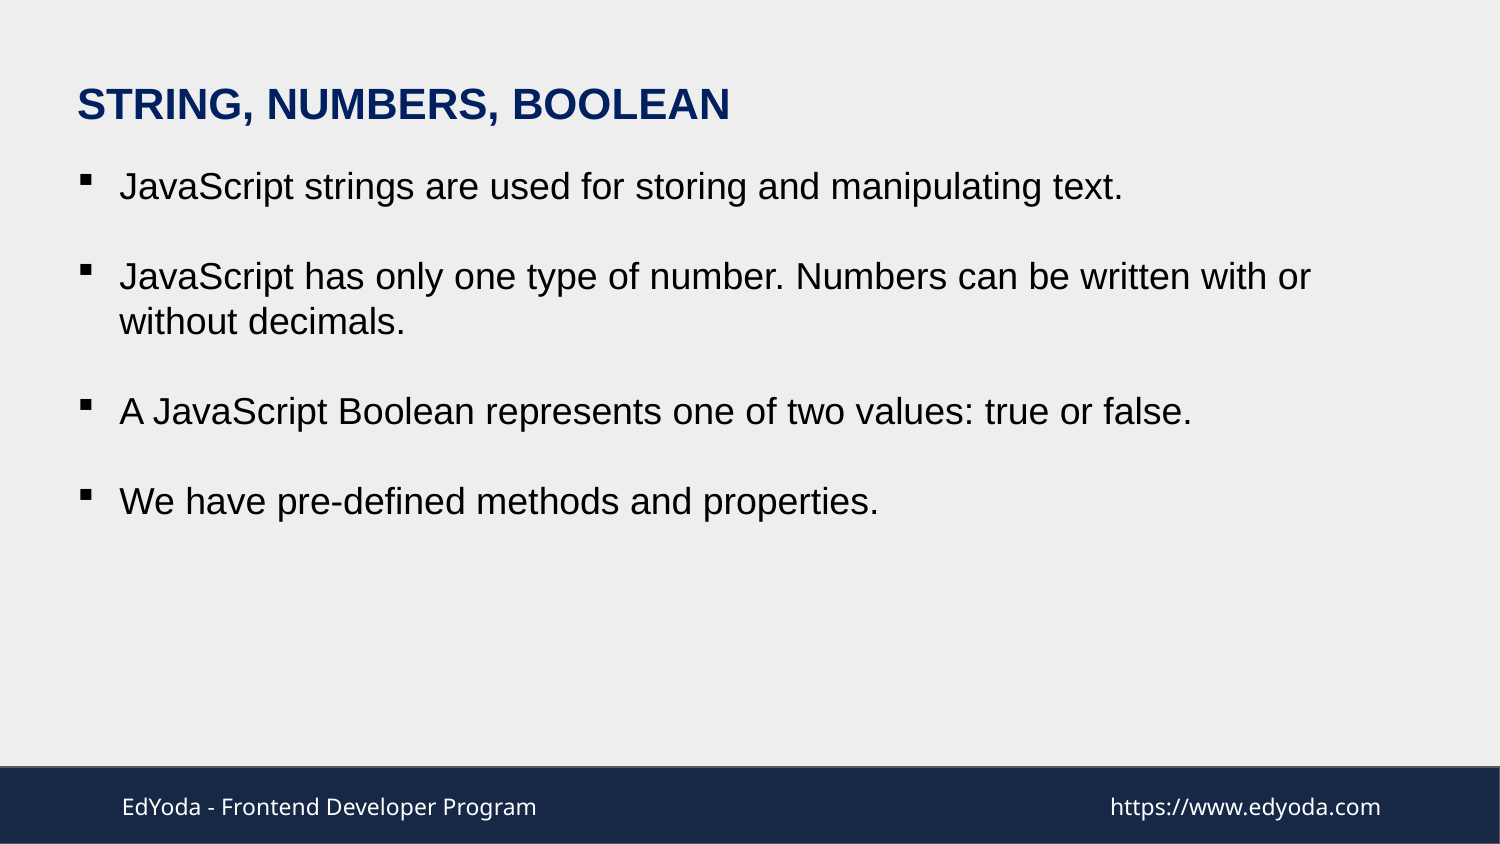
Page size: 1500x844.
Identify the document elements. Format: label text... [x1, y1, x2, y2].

text_box JavaScript strings are used for storing and manipulating text. JavaScript has only one type of number. Numbers can be written with or without decimals. A JavaScript Boolean represents one of two values: true or false. We have pre-defined methods and properties. [62, 109, 1384, 530]
text_box [0, 767, 1500, 844]
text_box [106, 776, 1398, 834]
text_box STRING, NUMBERS, BOOLEAN [62, 68, 870, 109]
